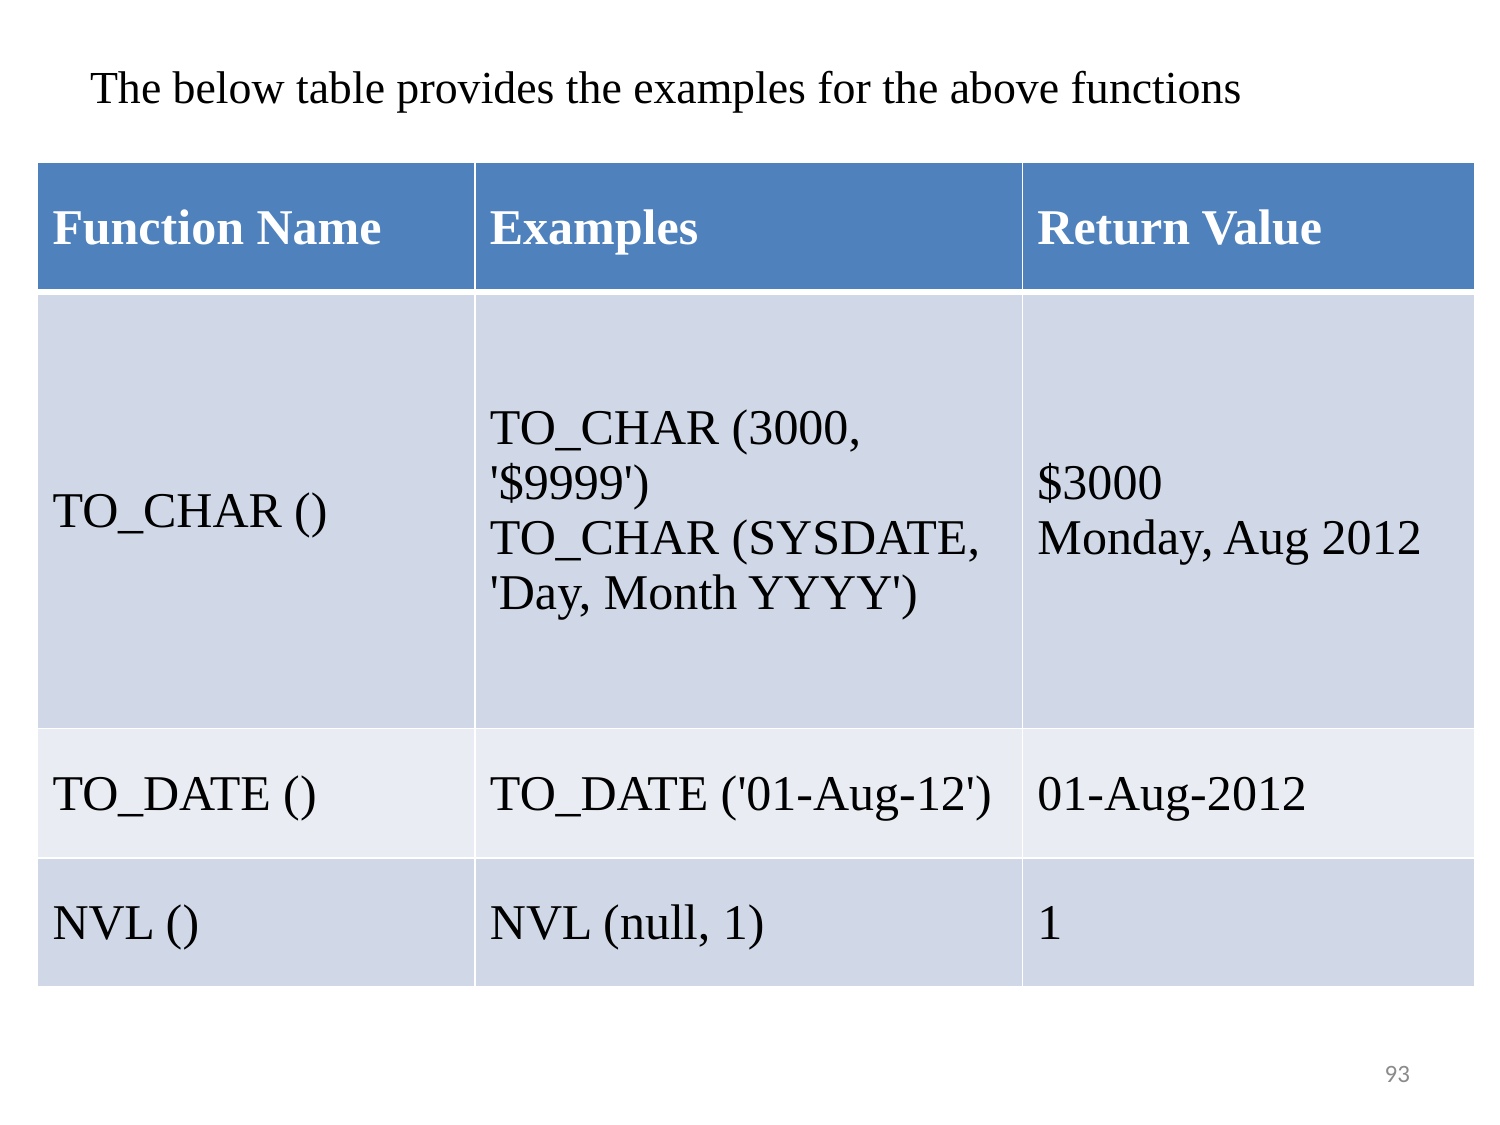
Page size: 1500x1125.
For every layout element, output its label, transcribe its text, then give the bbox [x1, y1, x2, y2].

table_cell 01-Aug-2012 [1023, 729, 1474, 857]
table_cell TO_CHAR (3000, '$9999') TO_CHAR (SYSDATE, 'Day, Month YYYY') [476, 295, 1022, 728]
table_cell $3000 Monday, Aug 2012 [1023, 295, 1474, 728]
table_cell 1 [1023, 859, 1474, 986]
title The below table provides the examples for the above functions [75, 45, 1425, 125]
table_cell TO_DATE ('01-Aug-12') [476, 729, 1022, 857]
slide_number 93 [1074, 1042, 1425, 1103]
table_header Examples [476, 163, 1022, 289]
table_cell TO_DATE () [38, 729, 474, 857]
table_cell TO_CHAR () [38, 295, 474, 728]
table_cell NVL () [38, 859, 474, 986]
table_header Function Name [38, 163, 474, 289]
table_header Return Value [1023, 163, 1474, 289]
table_cell NVL (null, 1) [476, 859, 1022, 986]
